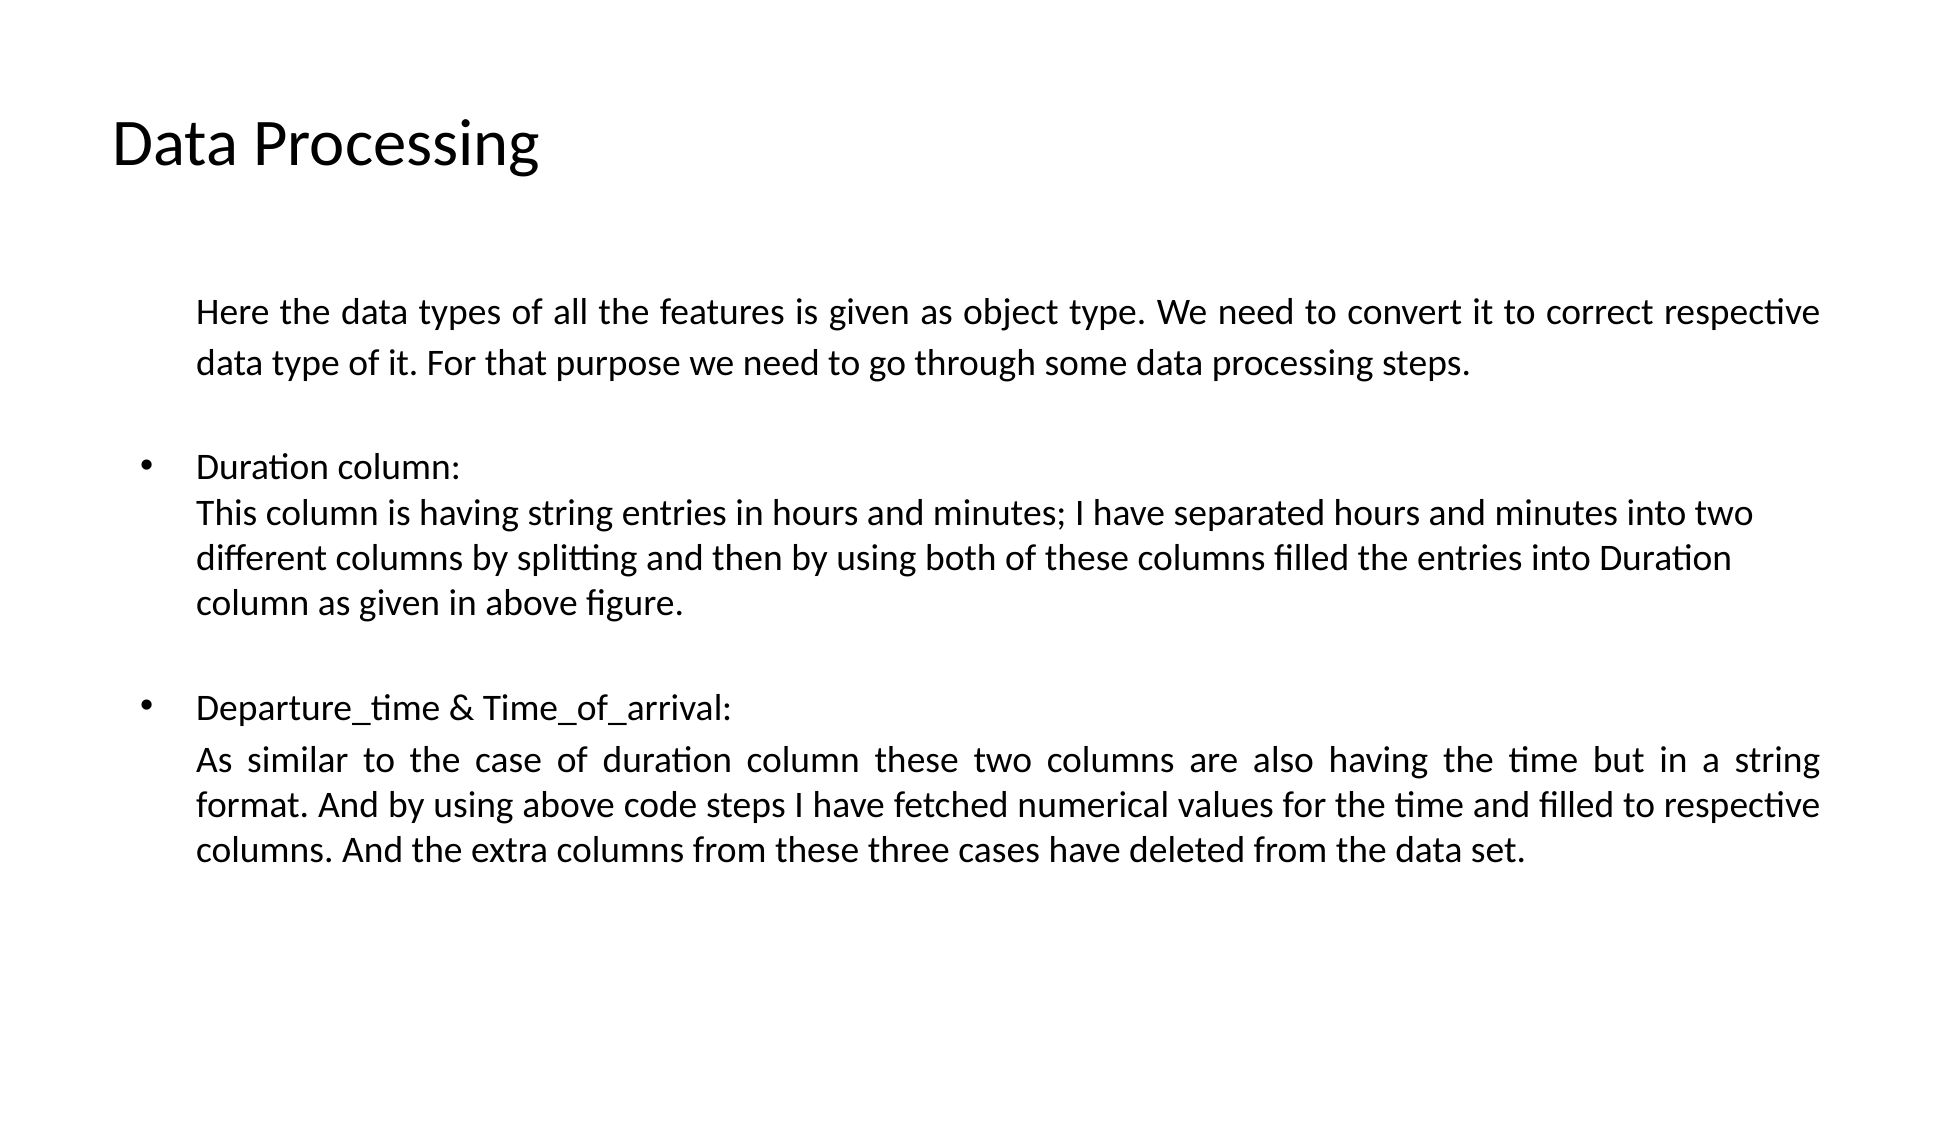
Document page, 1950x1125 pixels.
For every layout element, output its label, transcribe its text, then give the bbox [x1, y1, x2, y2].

title Data Processing [97, 45, 1853, 233]
list Here the data types of all the features is given as object type. We need to convert it to correct respective data type of it. For that purpose we need to go through some data processing steps. Duration column: This column is having string entries in hours and minutes; I have separated hours and minutes into two different columns by splitting and then by using both of these columns filled the entries into Duration column as given in above figure. Departure_time & Time_of_arrival: As similar to the case of duration column these two columns are also having the time but in a string format. And by using above code steps I have fetched numerical values for the time and filled to respective columns. And the extra columns from these three cases have deleted from the data set. [125, 249, 1838, 993]
